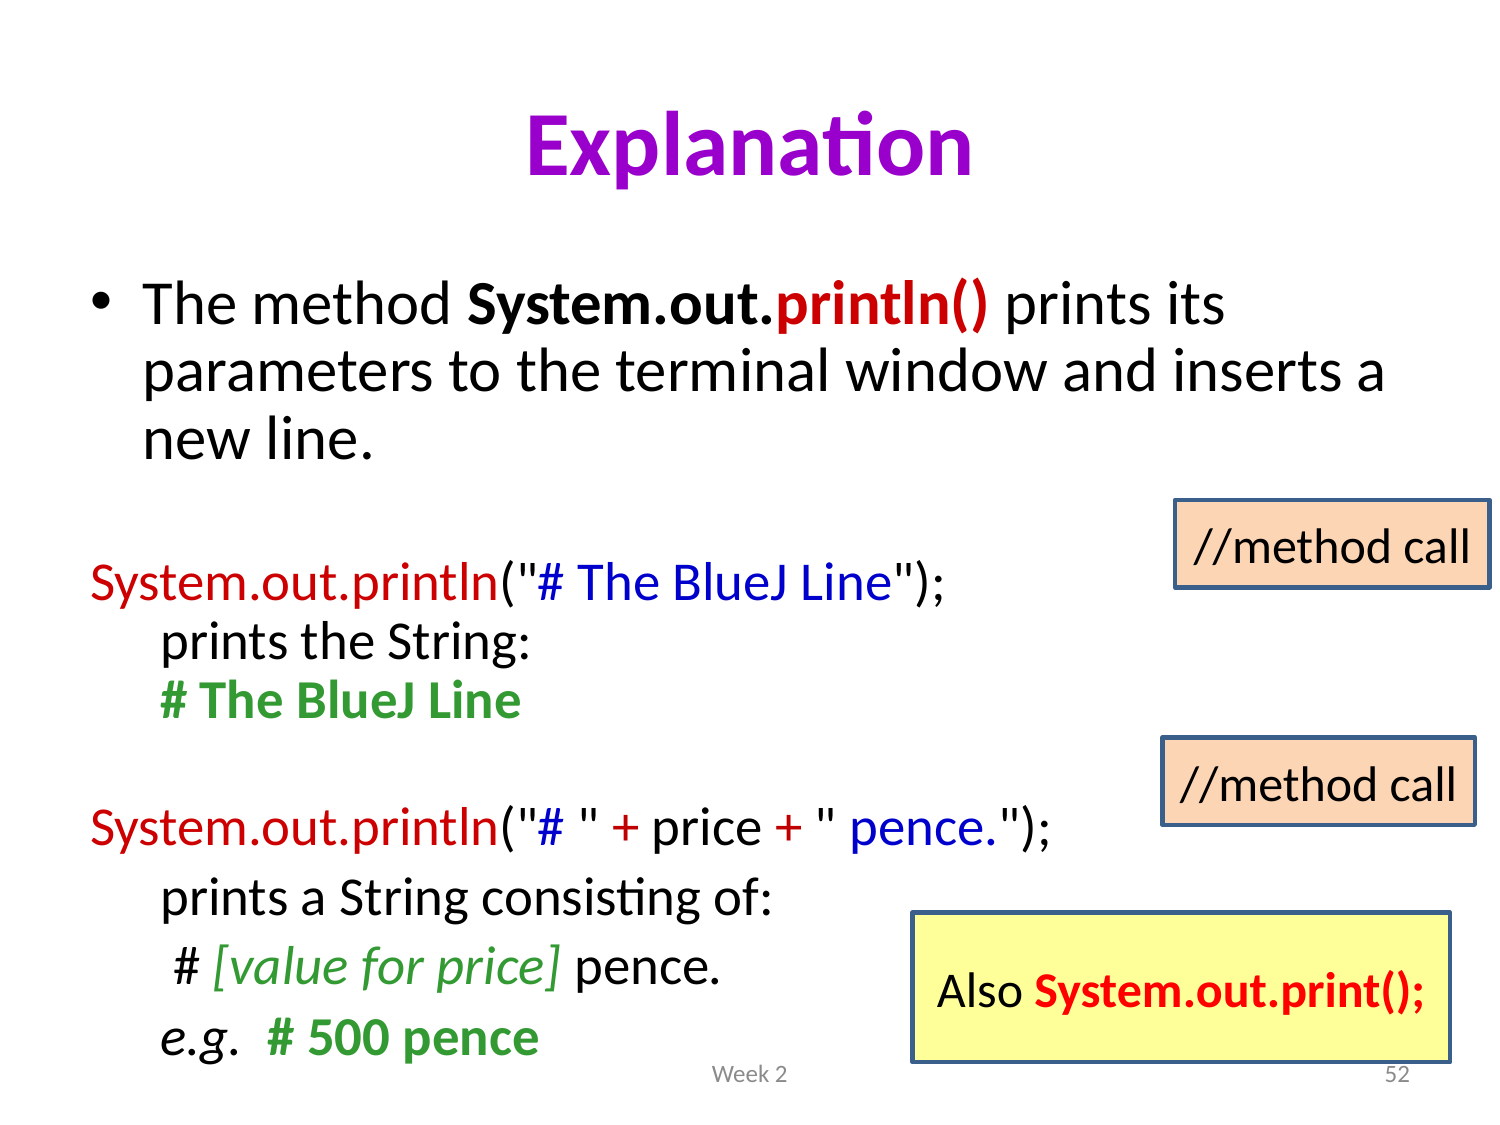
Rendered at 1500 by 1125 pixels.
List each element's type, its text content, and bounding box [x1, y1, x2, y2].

title Explanation [75, 45, 1425, 233]
list The method System.out.println() prints its parameters to the terminal window and inserts a new line. System.out.println("# The BlueJ Line"); prints the String: # The BlueJ Line System.out.println("# " + price + " pence."); prints a String consisting of: # [value for price] pence. e.g. # 500 pence [75, 262, 1454, 1079]
text_box Also System.out.print(); [910, 910, 1452, 1064]
slide_number 52 [1074, 1064, 1425, 1103]
footer Week 2 [512, 1042, 988, 1103]
text_box //method call [1173, 498, 1492, 590]
text_box //method call [1160, 735, 1477, 827]
